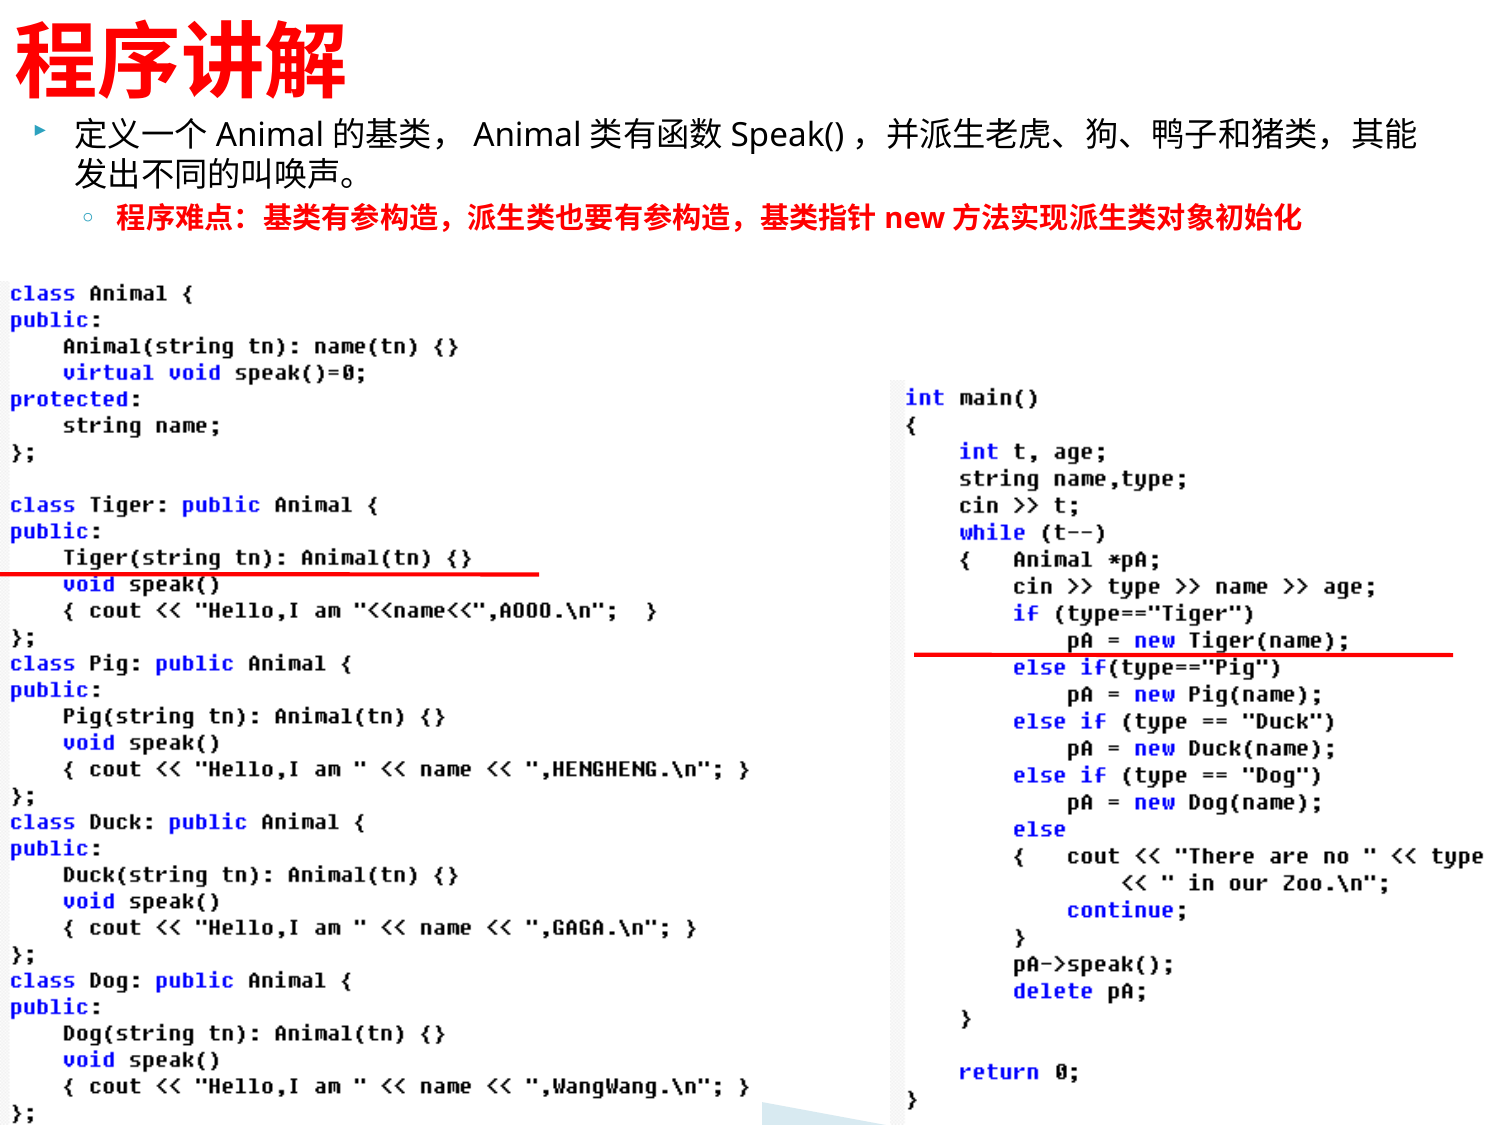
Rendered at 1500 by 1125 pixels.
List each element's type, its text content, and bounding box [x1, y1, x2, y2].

list 定义一个Animal的基类，Animal类有函数Speak()，并派生老虎、狗、鸭子和猪类，其能发出不同的叫唤声。 程序难点：基类有参构造，派生类也要有参构造，基类指针new方法实现派生类对象初始化 [0, 105, 1454, 247]
title 程序讲解 [0, 0, 1350, 118]
picture [0, 280, 762, 1125]
picture [890, 380, 1500, 1125]
